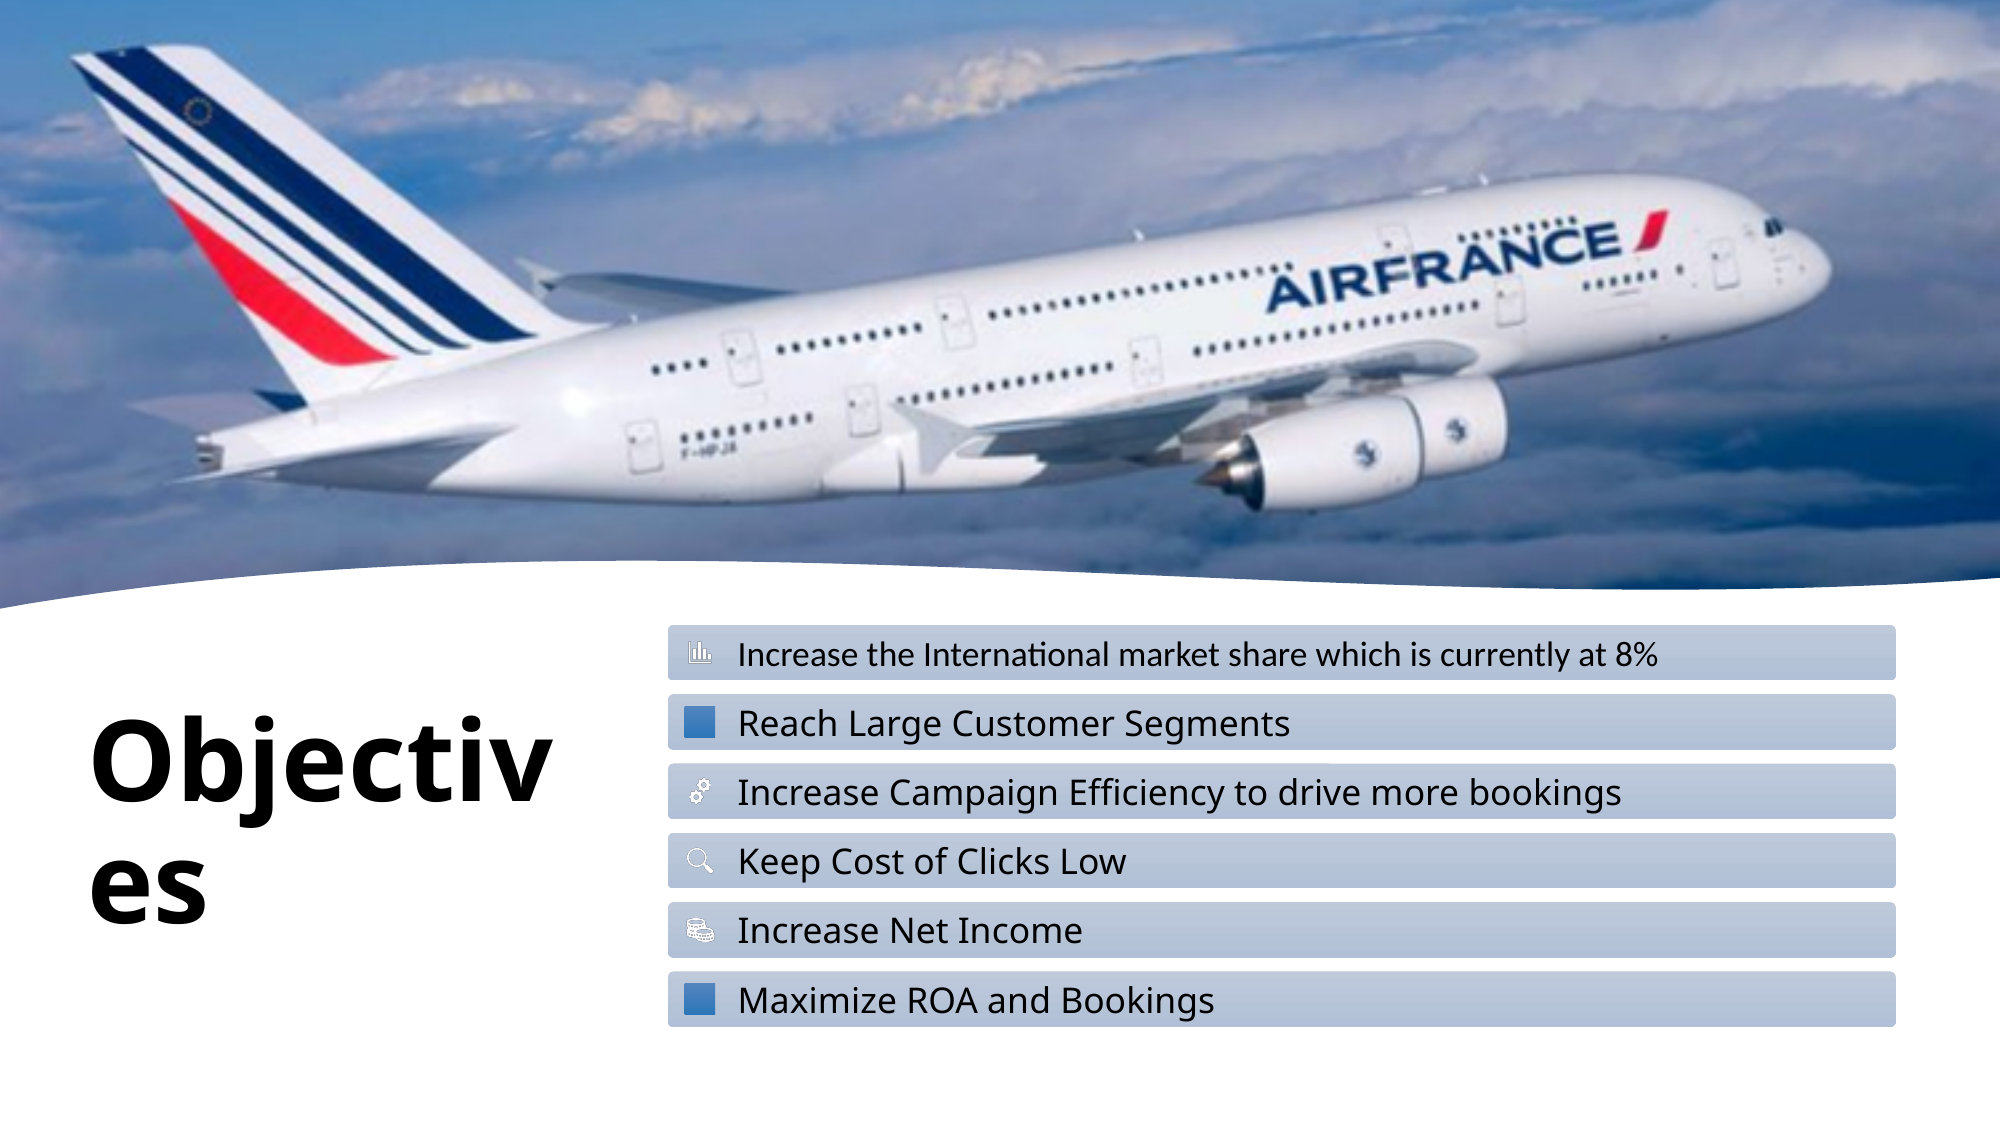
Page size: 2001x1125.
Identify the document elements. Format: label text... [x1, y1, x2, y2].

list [667, 624, 1896, 1028]
picture [0, 0, 2000, 609]
title Objectives [72, 670, 612, 1073]
